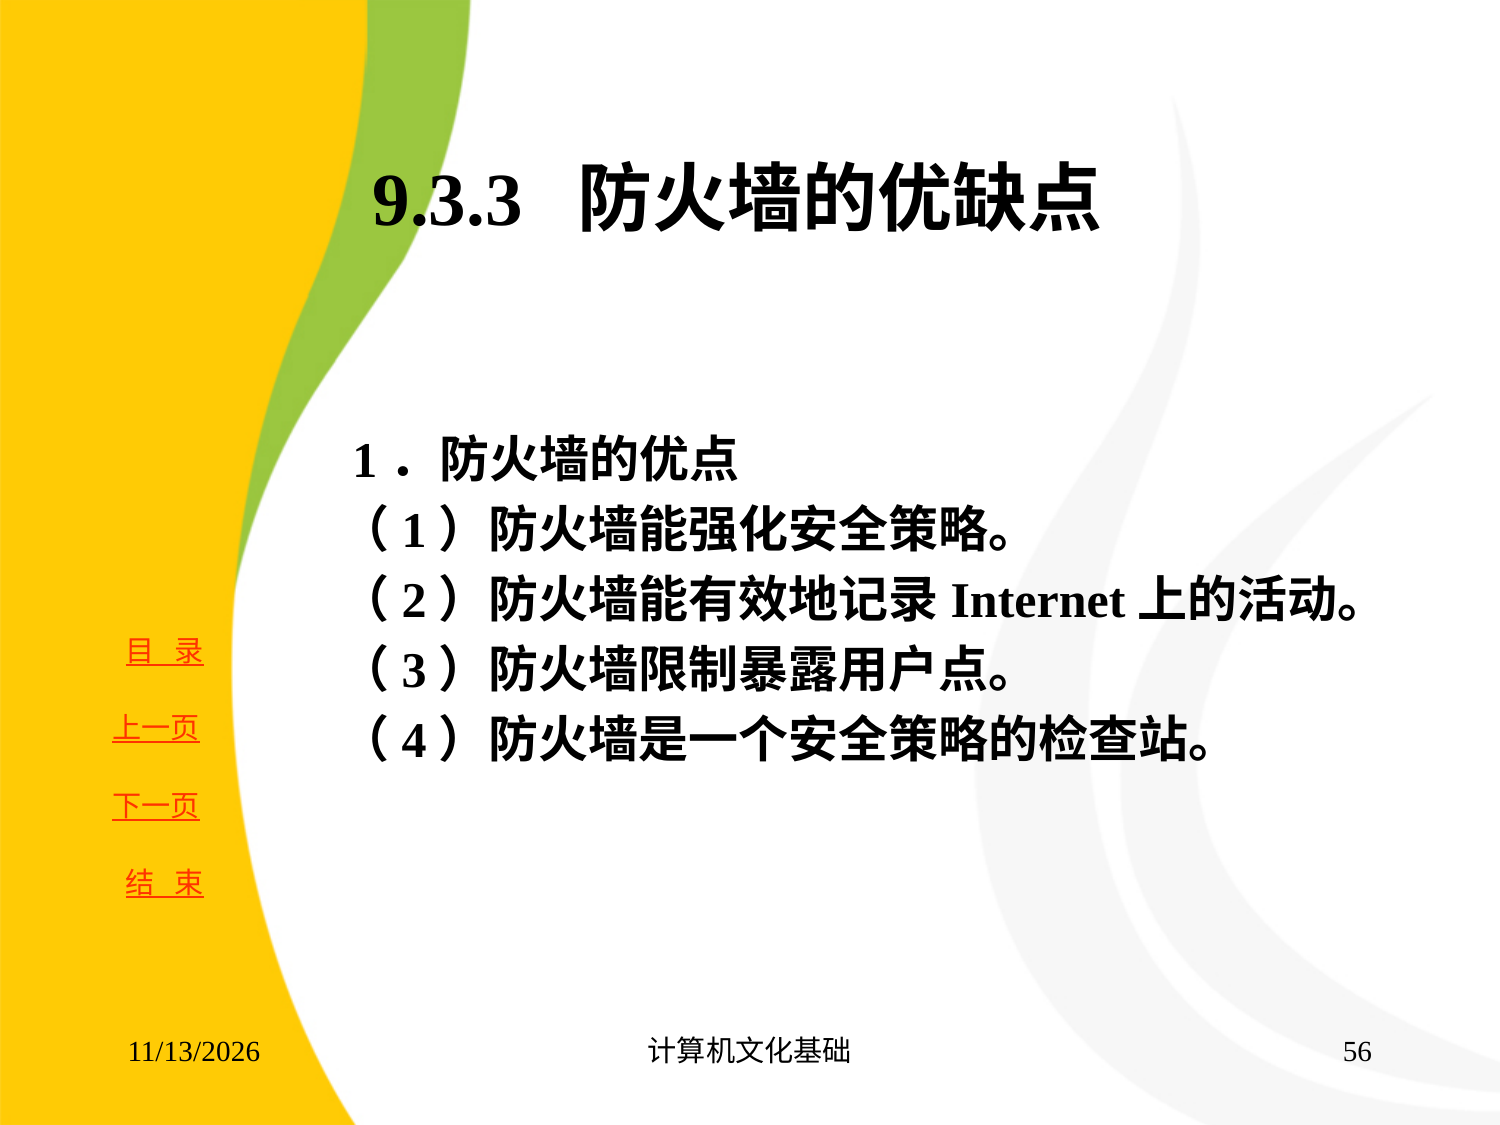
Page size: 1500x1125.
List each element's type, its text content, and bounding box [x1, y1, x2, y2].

title 9.3.3 防火墙的优缺点 [100, 101, 1376, 290]
slide_number 55 [1074, 1025, 1388, 1100]
footer 计算机文化基础 [512, 1025, 988, 1100]
picture [0, 0, 1500, 1125]
list 1．防火墙的优点 （1）防火墙能强化安全策略。 （2）防火墙能有效地记录Internet上的活动。 （3）防火墙限制暴露用户点。 （4）防火墙是一个安全策略的检查站。 [324, 350, 1424, 1024]
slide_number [112, 1025, 425, 1100]
